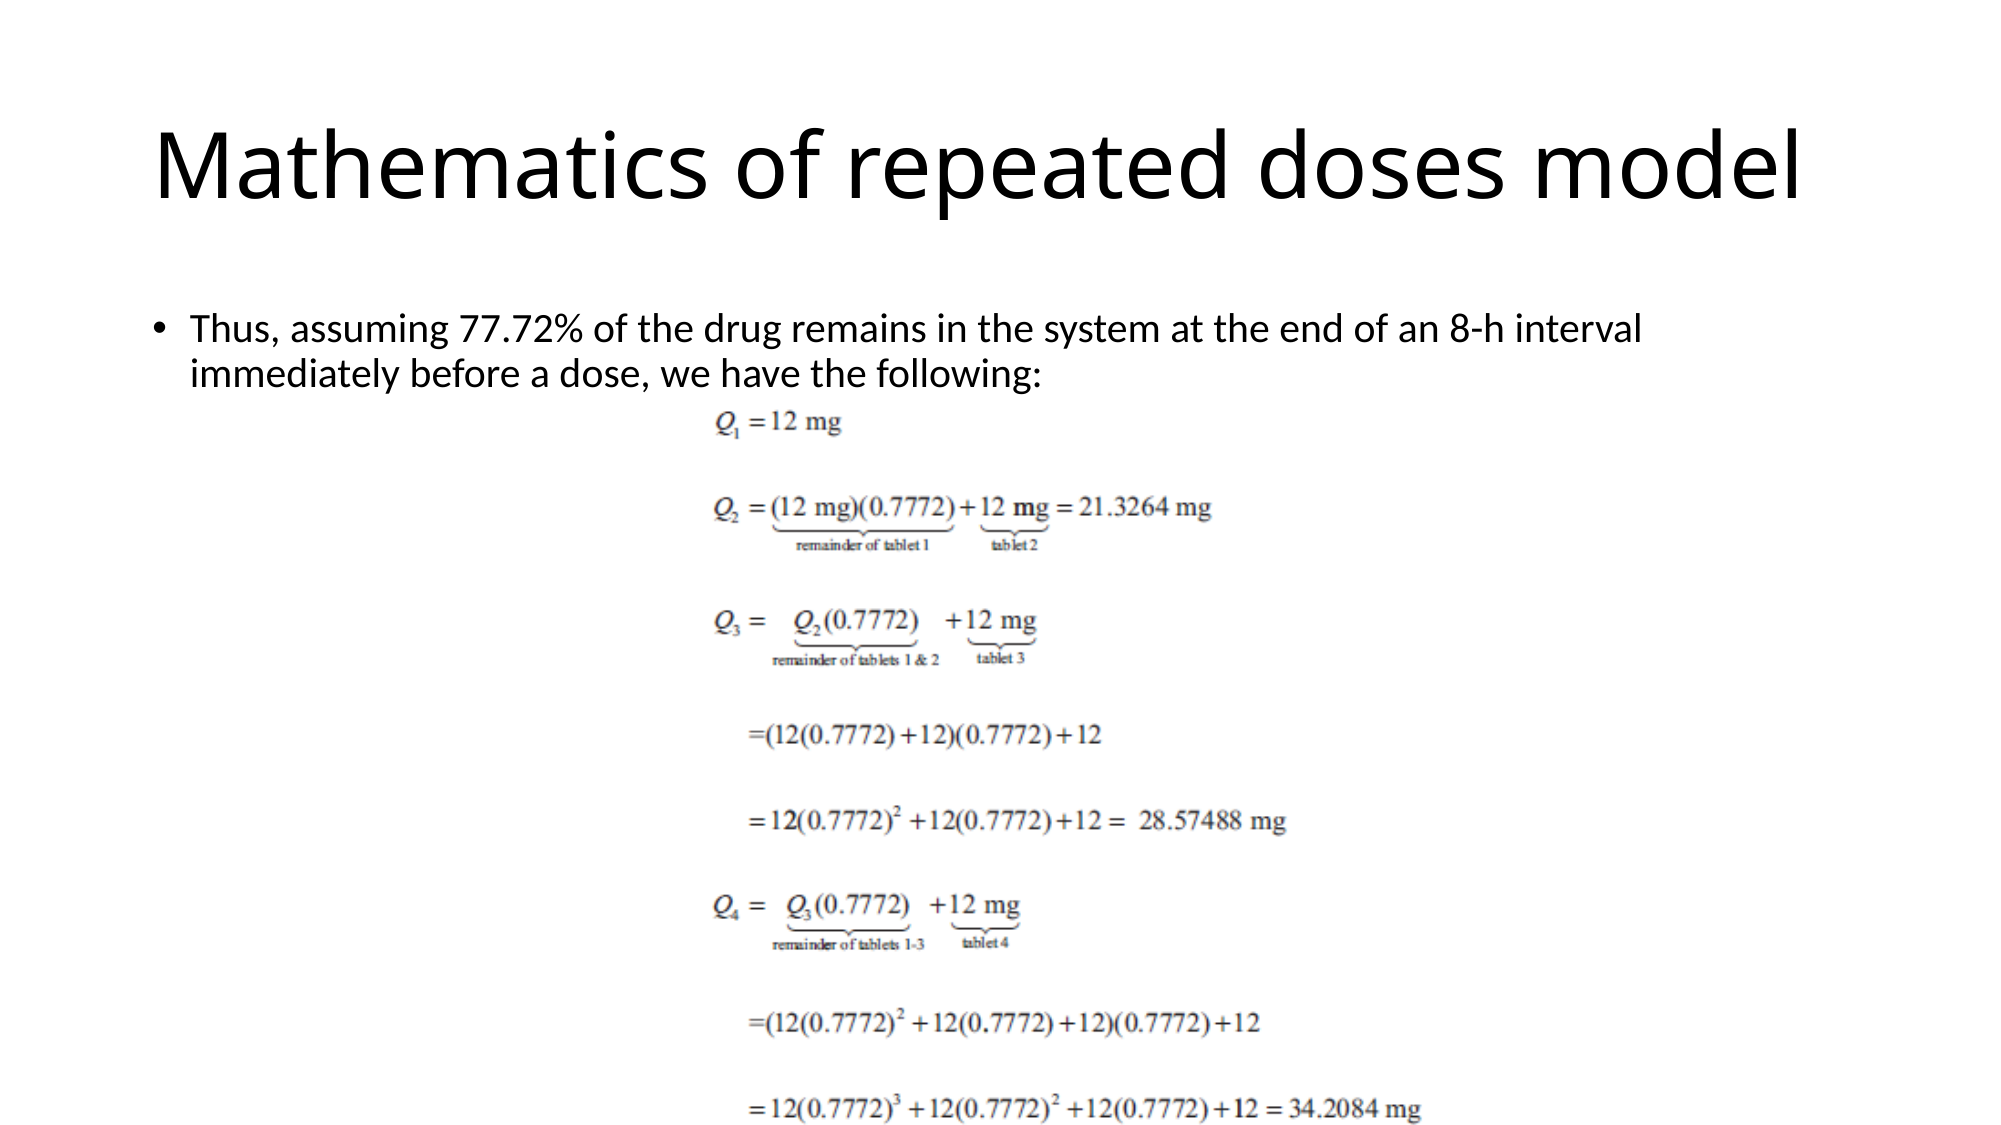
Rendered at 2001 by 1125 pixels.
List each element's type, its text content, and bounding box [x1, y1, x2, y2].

text_box Mathematics of repeated doses model [137, 59, 1863, 278]
text_box Thus, assuming 77.72% of the drug remains in the system at the end of an 8-h interval immediately before a dose, we have the following: [137, 299, 1863, 1014]
picture [578, 401, 1465, 1125]
